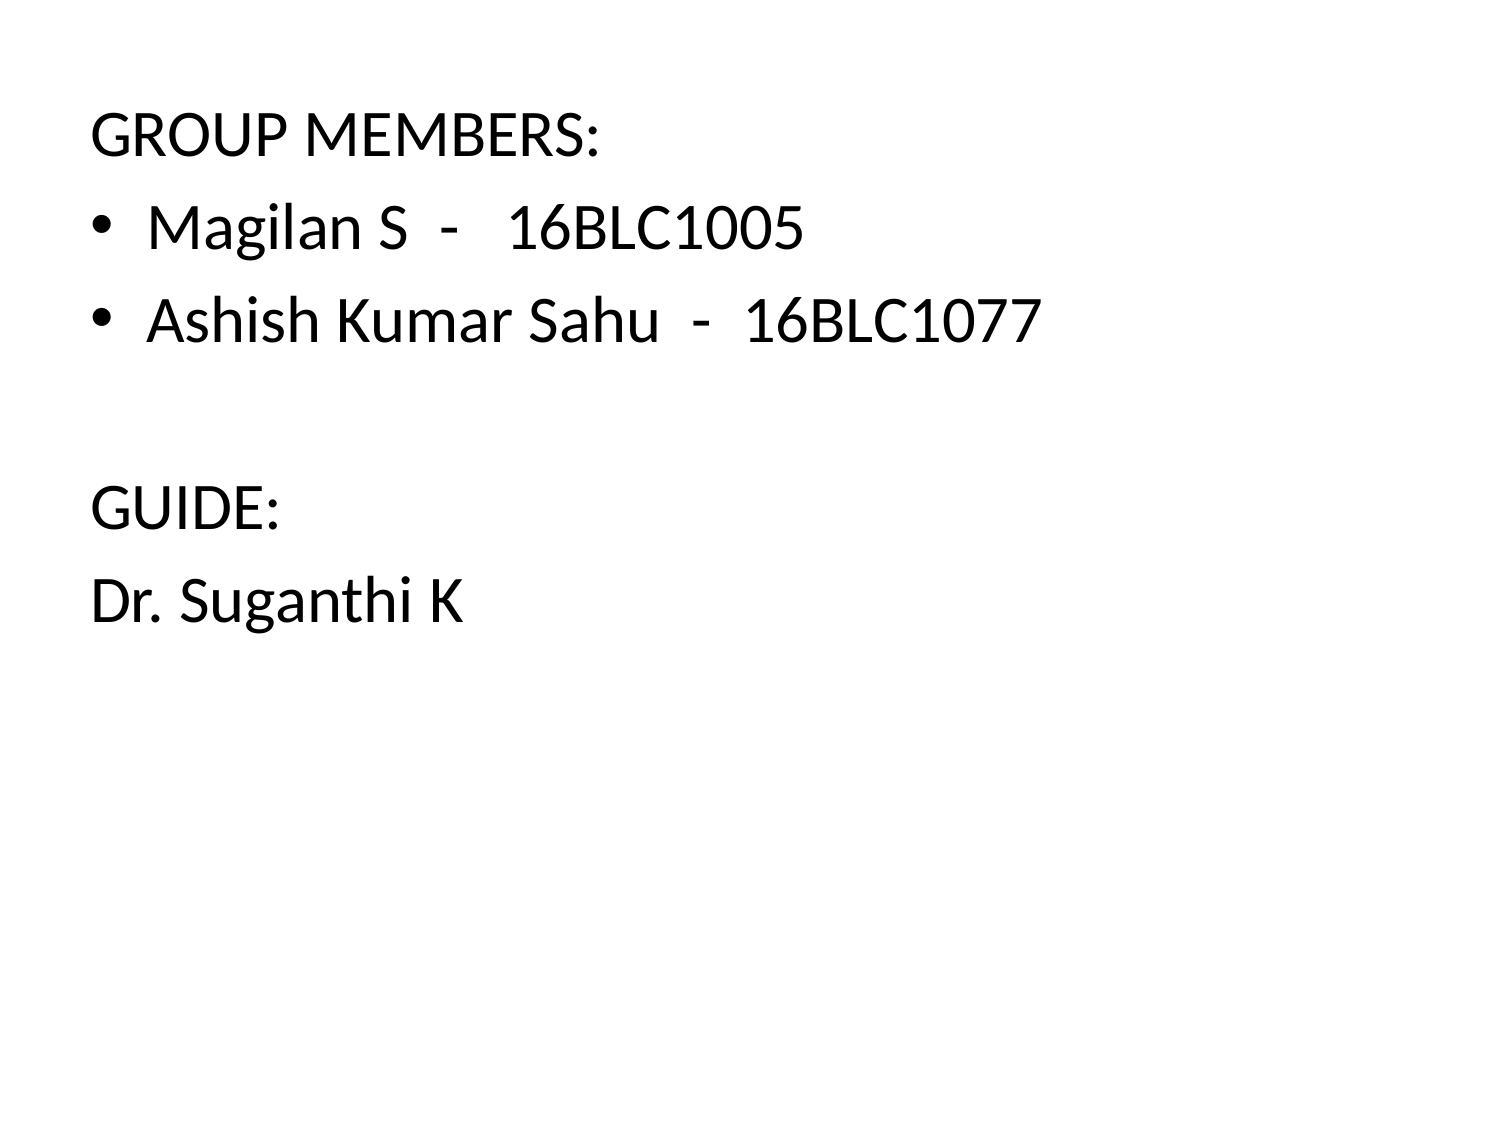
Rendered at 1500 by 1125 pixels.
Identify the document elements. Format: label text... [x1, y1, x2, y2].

list GROUP MEMBERS: Magilan S - 16BLC1005 Ashish Kumar Sahu - 16BLC1077 GUIDE: Dr. Suganthi K [75, 82, 1425, 1005]
